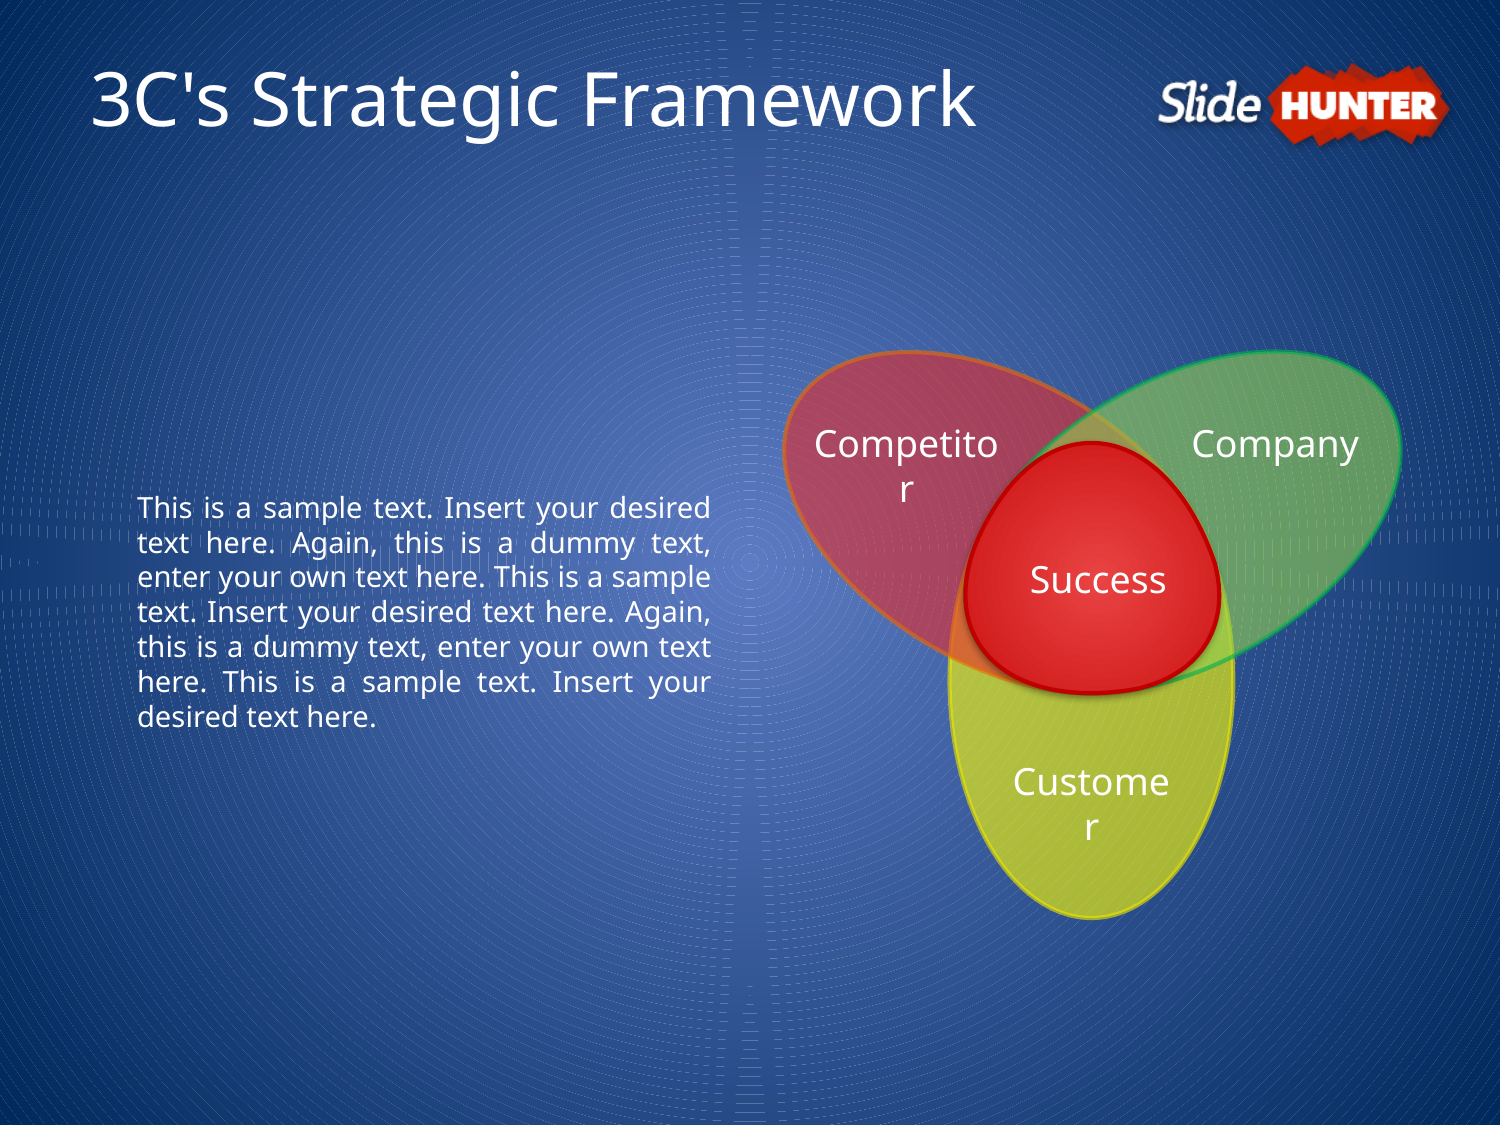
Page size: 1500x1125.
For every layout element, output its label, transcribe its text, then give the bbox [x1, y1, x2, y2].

text_box Company [1161, 412, 1390, 473]
text_box [801, 518, 1001, 678]
title 3C's Strategic Framework [75, 24, 1425, 168]
text_box [949, 657, 1234, 849]
text_box [964, 442, 1220, 694]
text_box [995, 855, 1188, 919]
text_box Customer [991, 750, 1192, 855]
text_box [784, 352, 1091, 495]
picture [1156, 62, 1451, 148]
text_box Competitor [792, 412, 1021, 518]
text_box This is a sample text. Insert your desired text here. Again, this is a dummy text, enter your own text here. This is a sample text. Insert your desired text here. Again, this is a dummy text, enter your own text here. This is a sample text. Insert your desired text here. [122, 403, 727, 820]
text_box [1034, 351, 1401, 677]
text_box Success [1010, 548, 1186, 609]
